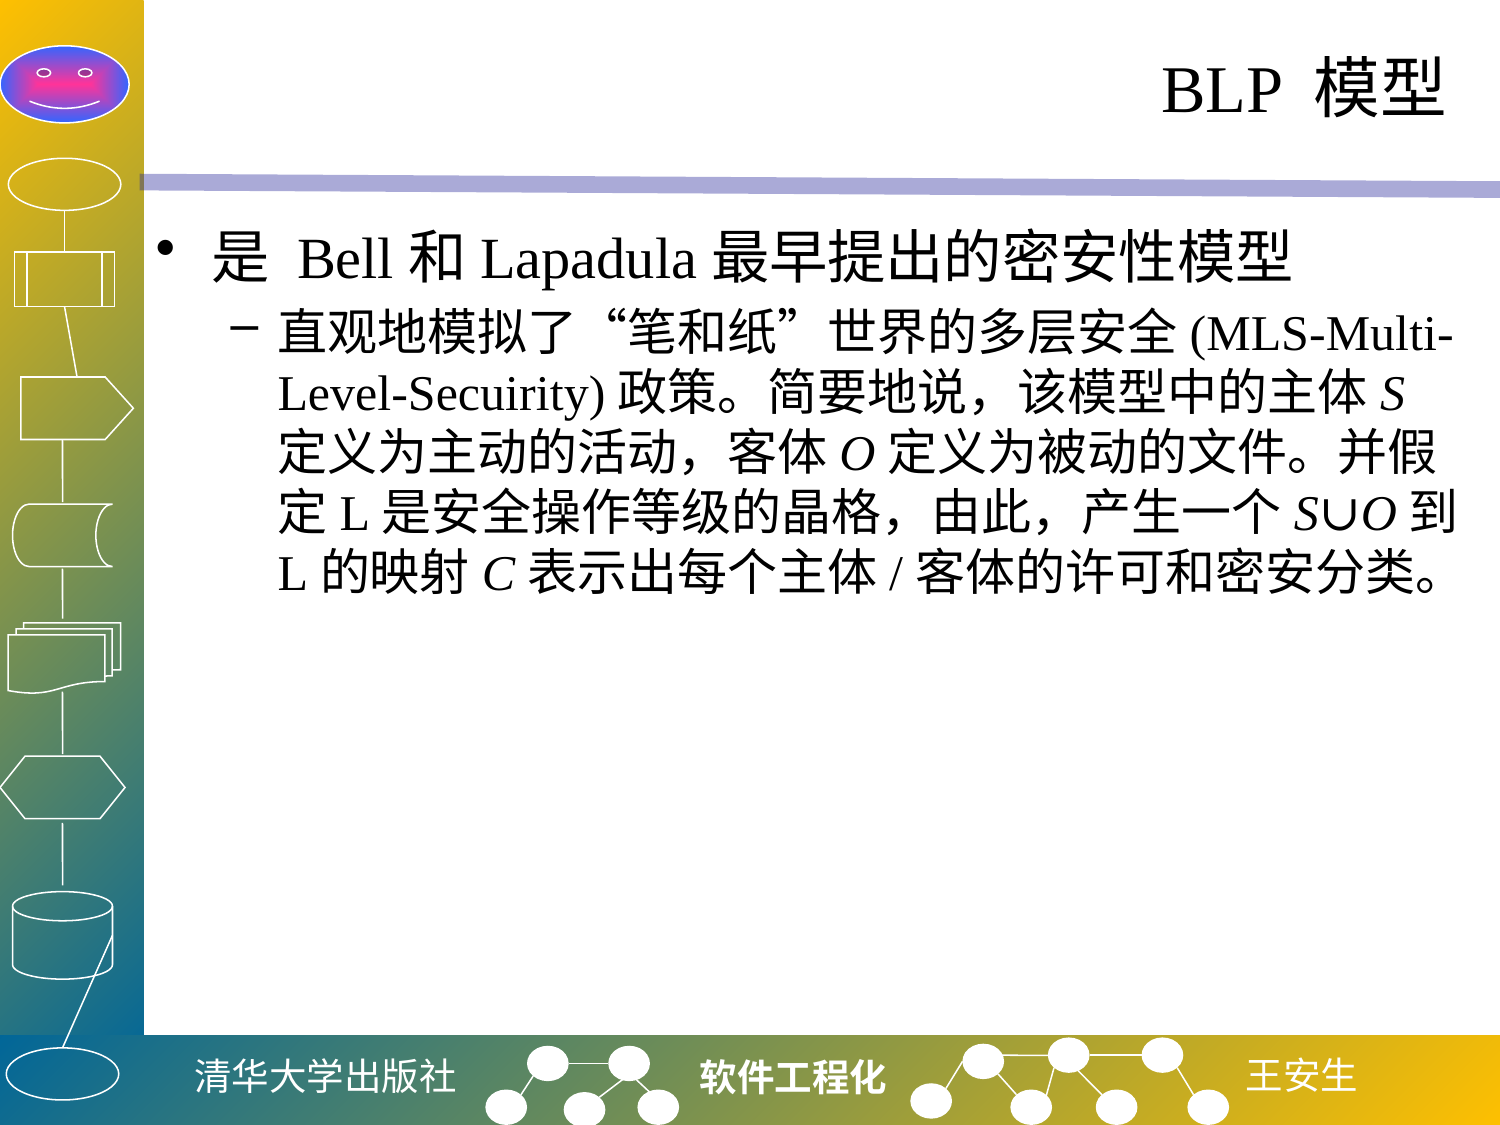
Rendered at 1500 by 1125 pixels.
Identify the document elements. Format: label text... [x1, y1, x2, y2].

title BLP 模型 [187, 24, 1463, 147]
list 是 Bell和Lapadula最早提出的密安性模型 直观地模拟了“笔和纸”世界的多层安全(MLS-Multi-Level-Secuirity)政策。简要地说，该模型中的主体S定义为主动的活动，客体O定义为被动的文件。并假定L是安全操作等级的晶格，由此，产生一个S∪O到L的映射C表示出每个主体/客体的许可和密安分类。 [140, 212, 1476, 1038]
